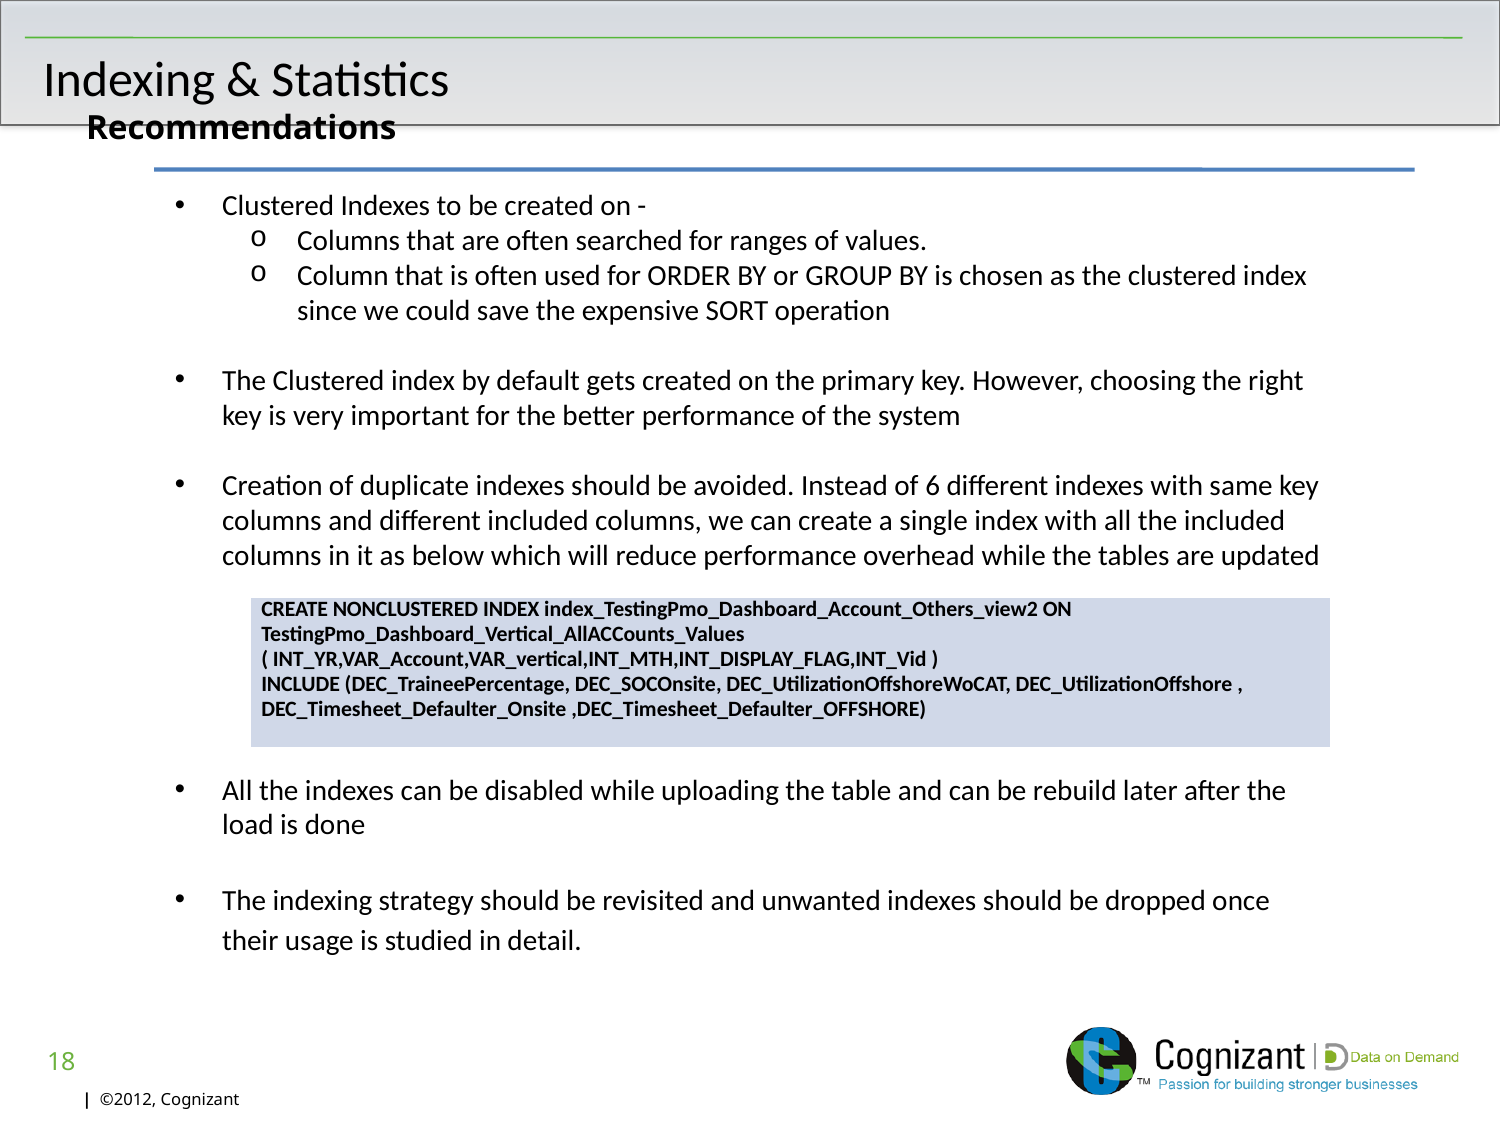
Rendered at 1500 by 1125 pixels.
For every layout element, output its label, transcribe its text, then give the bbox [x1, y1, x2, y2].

text_box Clustered Indexes to be created on - Columns that are often searched for ranges of values. Column that is often used for ORDER BY or GROUP BY is chosen as the clustered index since we could save the expensive SORT operation The Clustered index by default gets created on the primary key. However, choosing the right key is very important for the better performance of the system Creation of duplicate indexes should be avoided. Instead of 6 different indexes with same key columns and different included columns, we can create a single index with all the included columns in it as below which will reduce performance overhead while the tables are updated All the indexes can be disabled while uploading the table and can be rebuild later after the load is done The indexing strategy should be revisited and unwanted indexes should be dropped once their usage is studied in detail. [160, 926, 1344, 1105]
title Indexing & Statistics [27, 38, 1441, 242]
picture [1344, 1020, 1467, 1102]
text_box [153, 169, 1415, 918]
slide_number 18 [15, 1034, 91, 1110]
